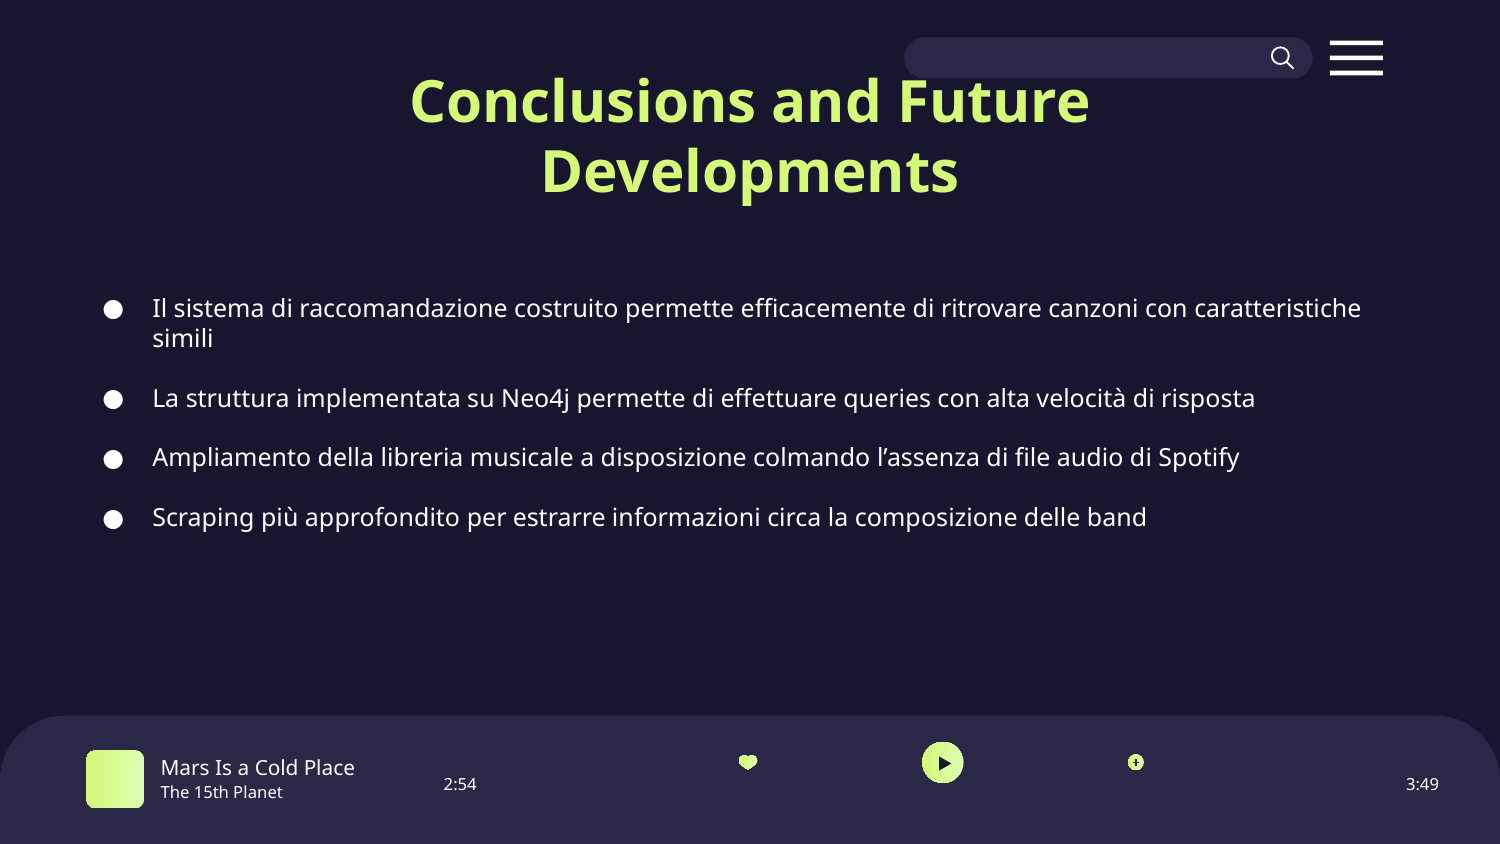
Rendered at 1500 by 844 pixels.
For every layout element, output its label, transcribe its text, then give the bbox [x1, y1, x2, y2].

title Conclusions and Future Developments [319, 124, 1181, 216]
text_box Il sistema di raccomandazione costruito permette efficacemente di ritrovare canzoni con caratteristiche simili La struttura implementata su Neo4j permette di effettuare queries con alta velocità di risposta Ampliamento della libreria musicale a disposizione colmando l’assenza di file audio di Spotify Scraping più approfondito per estrarre informazioni circa la composizione delle band [62, 274, 1393, 609]
